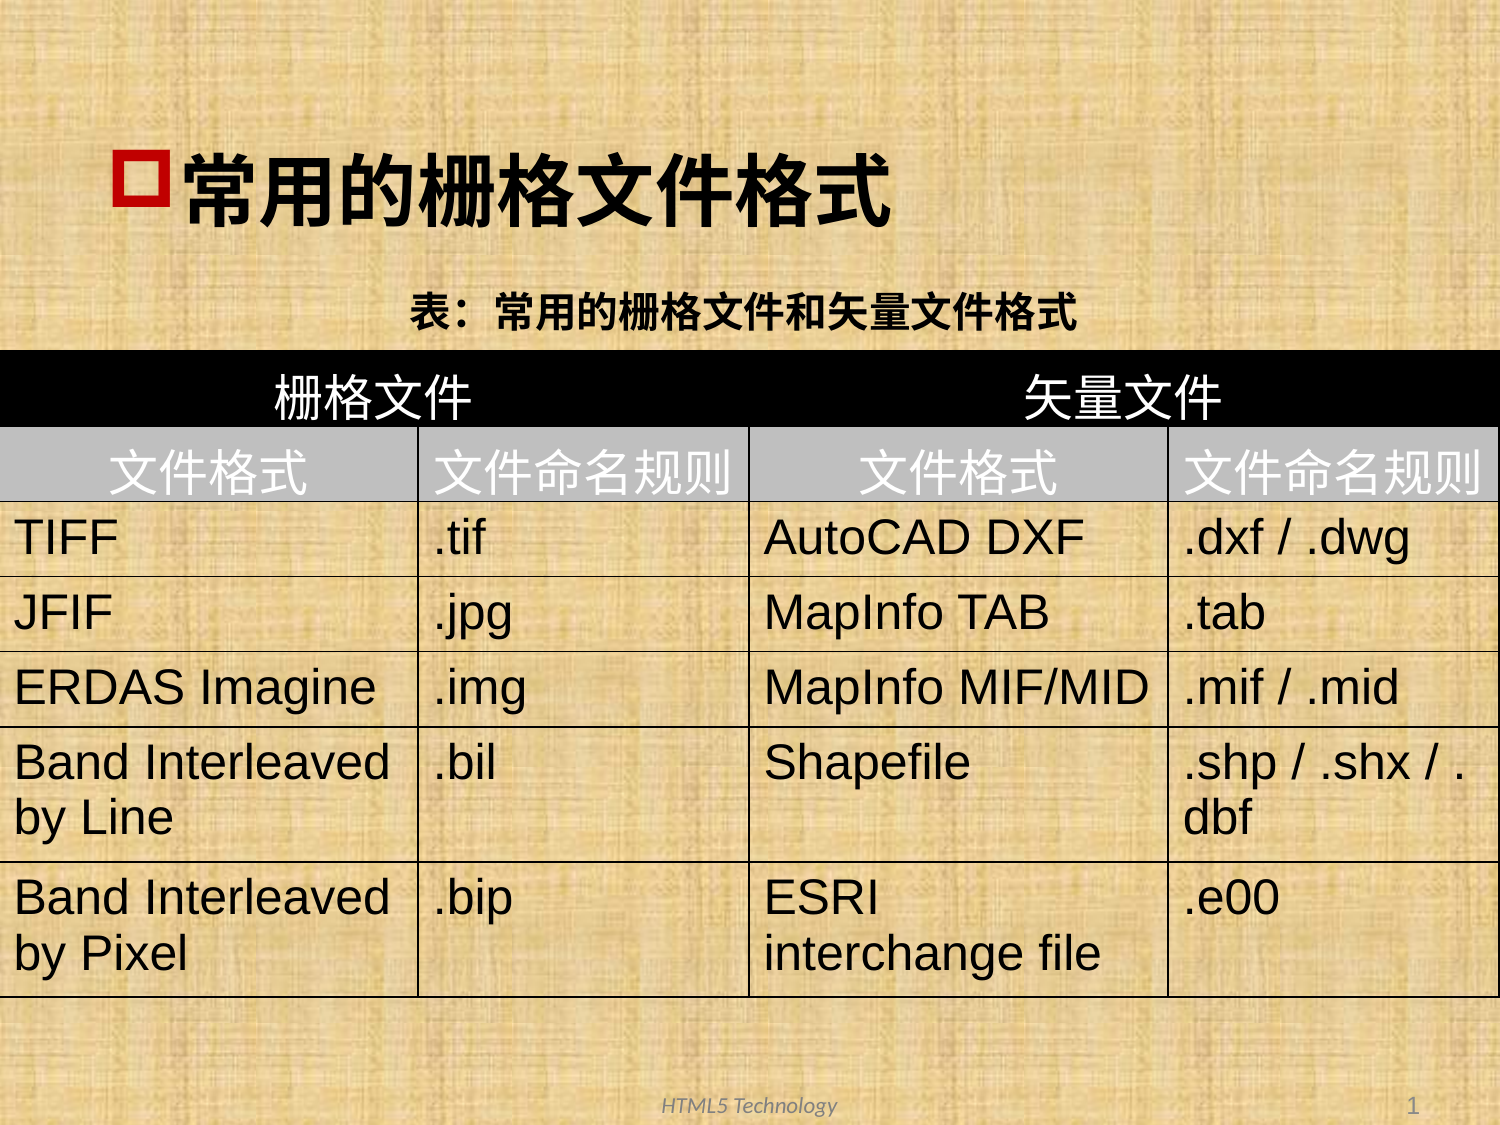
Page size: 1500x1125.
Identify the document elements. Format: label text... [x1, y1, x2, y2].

table_header 栅格文件 [0, 352, 748, 425]
table_cell MapInfo MIF/MID [750, 652, 1167, 726]
table_cell .img [419, 652, 748, 726]
table_cell .jpg [419, 577, 748, 651]
table_cell .shp / .shx / .dbf [1169, 728, 1498, 861]
table_cell JFIF [0, 577, 417, 651]
table_cell .mif / .mid [1169, 652, 1498, 726]
table_cell 文件命名规则 [1169, 427, 1498, 501]
table_cell .e00 [1169, 863, 1498, 996]
table_cell 文件命名规则 [419, 427, 748, 501]
table_cell 文件格式 [0, 427, 417, 501]
table_header 矢量文件 [750, 352, 1498, 425]
table_cell .bip [419, 863, 748, 996]
slide_number 1 [1097, 1082, 1436, 1125]
table_cell .tab [1169, 577, 1498, 651]
table_cell MapInfo TAB [750, 577, 1167, 651]
picture [0, 0, 1500, 350]
table_cell 文件格式 [750, 427, 1167, 501]
table_cell .tif [419, 502, 748, 576]
table_cell .bil [419, 728, 748, 861]
table_cell ESRI interchange file [750, 863, 1167, 996]
table_cell AutoCAD DXF [750, 502, 1167, 576]
table_cell TIFF [0, 502, 417, 576]
table_cell ERDAS Imagine [0, 652, 417, 726]
table_cell Band Interleaved by Line [0, 728, 417, 861]
text_box 常用的栅格文件格式 [91, 133, 908, 244]
table_cell .dxf / .dwg [1169, 502, 1498, 576]
footer HTML5 Technology [482, 1083, 1017, 1125]
table_cell Band Interleaved by Pixel [0, 863, 417, 996]
picture [0, 998, 1500, 1125]
table_cell Shapefile [750, 728, 1167, 861]
text_box 表：常用的栅格文件和矢量文件格式 [394, 277, 1093, 343]
